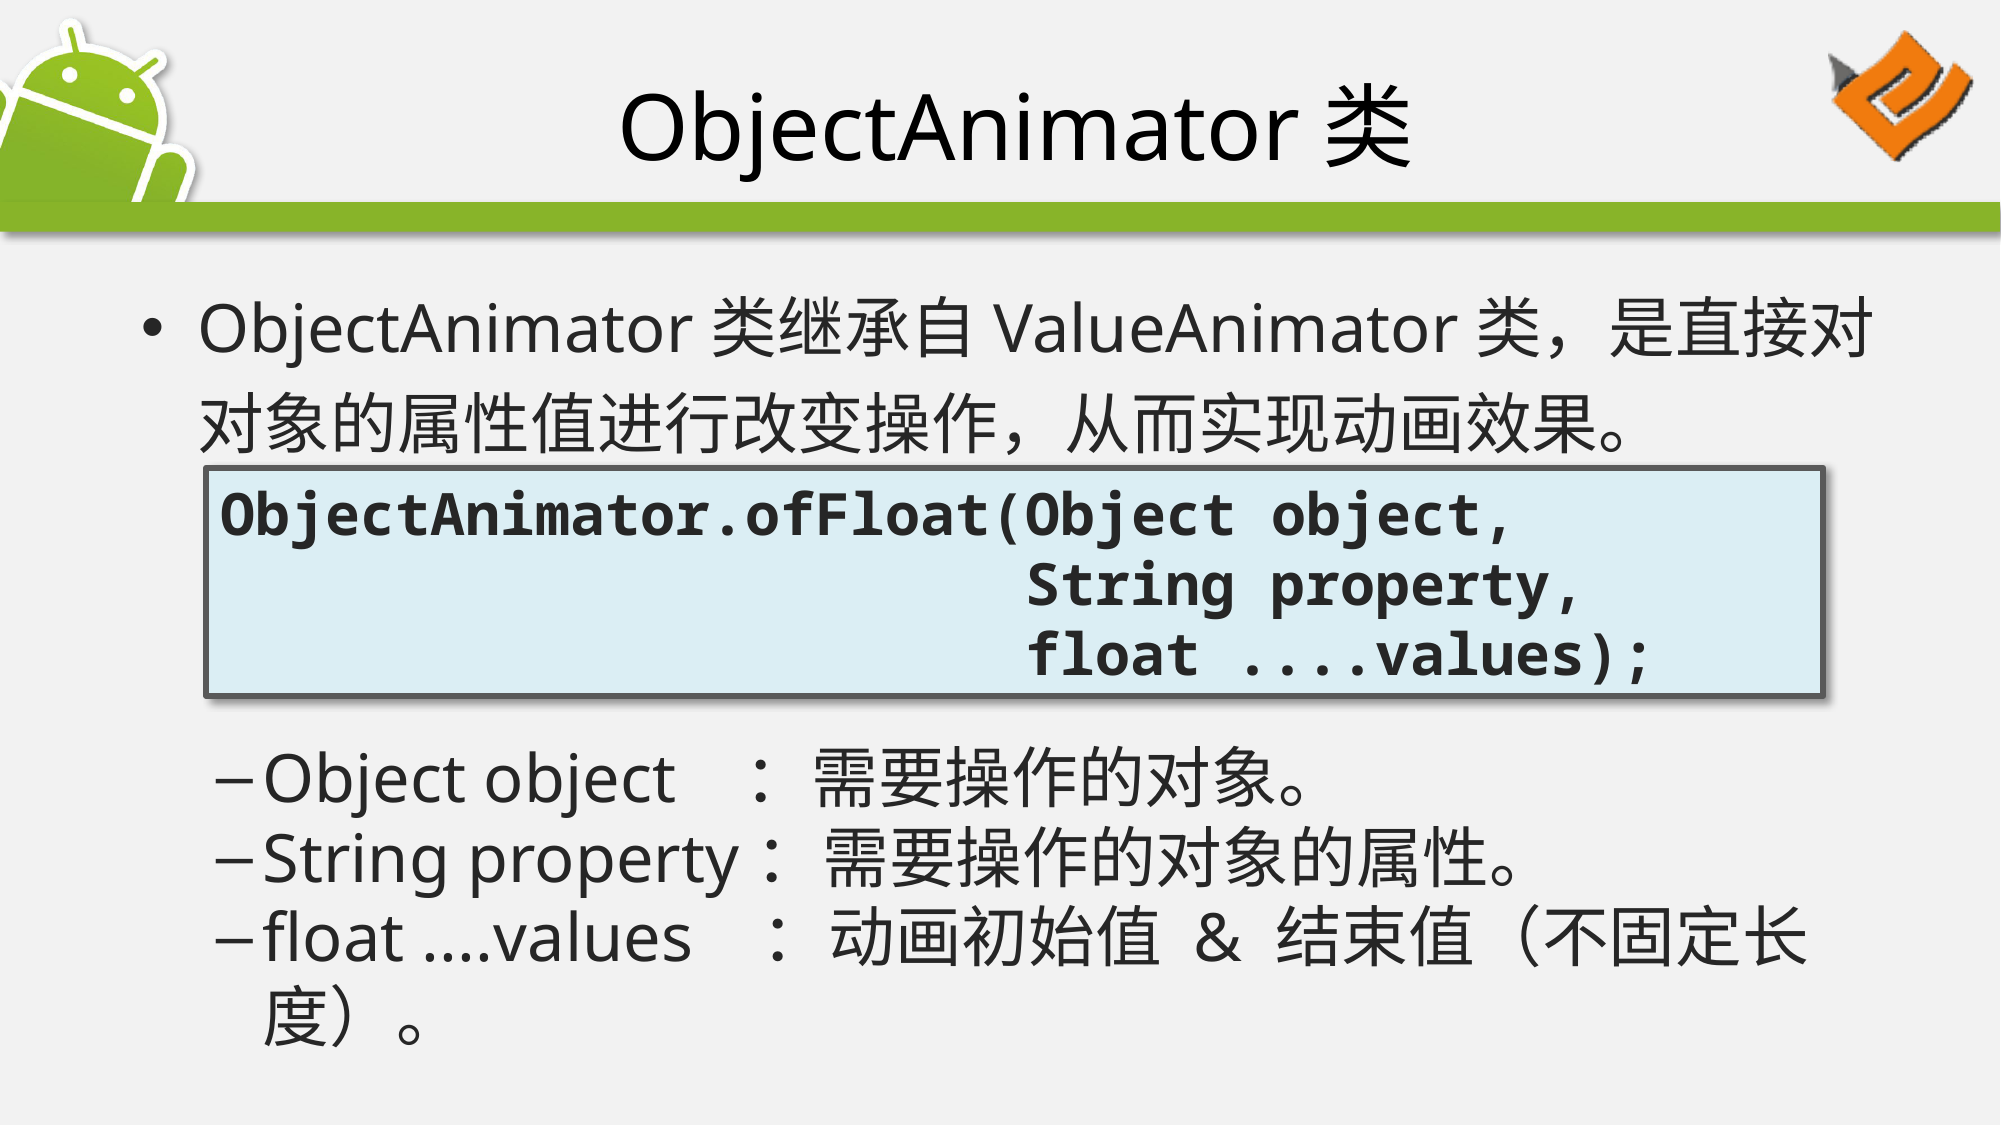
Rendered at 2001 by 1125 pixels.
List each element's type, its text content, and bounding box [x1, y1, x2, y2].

list ObjectAnimator类继承自ValueAnimator类，是直接对对象的属性值进行改变操作，从而实现动画效果。 [125, 262, 1900, 492]
title ObjectAnimator类 [208, 45, 1824, 203]
picture [1828, 30, 1973, 161]
text_box Object object ：需要操作的对象。 String property：需要操作的对象的属性。 float ....values ：动画初始值 & 结束值（不固定长度）。 [125, 727, 1957, 1035]
text_box ObjectAnimator.ofFloat(Object object, String property, float ....values); [205, 466, 1825, 697]
picture [0, 7, 209, 202]
